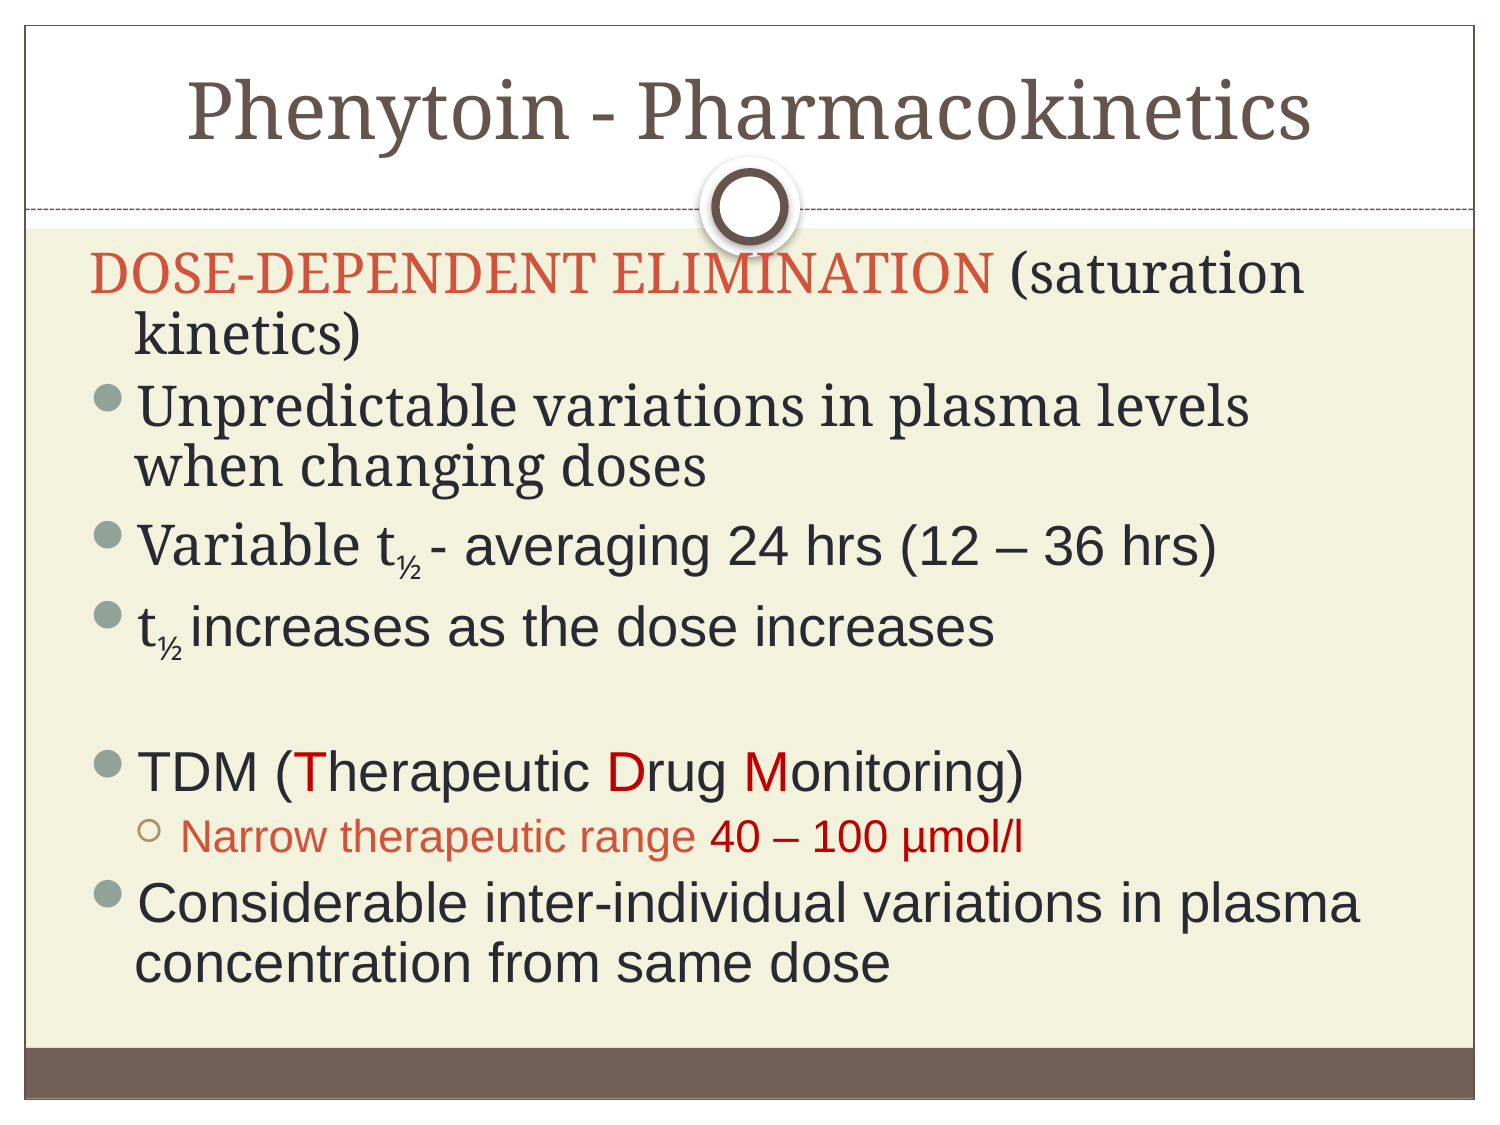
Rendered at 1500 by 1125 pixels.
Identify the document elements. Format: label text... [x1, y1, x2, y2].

title Phenytoin - Pharmacokinetics [75, 45, 1425, 163]
list DOSE-DEPENDENT ELIMINATION (saturation kinetics) Unpredictable variations in plasma levels when changing doses Variable t½ - averaging 24 hrs (12 – 36 hrs) t½ increases as the dose increases TDM (Therapeutic Drug Monitoring) Narrow therapeutic range 40 – 100 µmol/l Considerable inter-individual variations in plasma concentration from same dose [75, 237, 1425, 1069]
